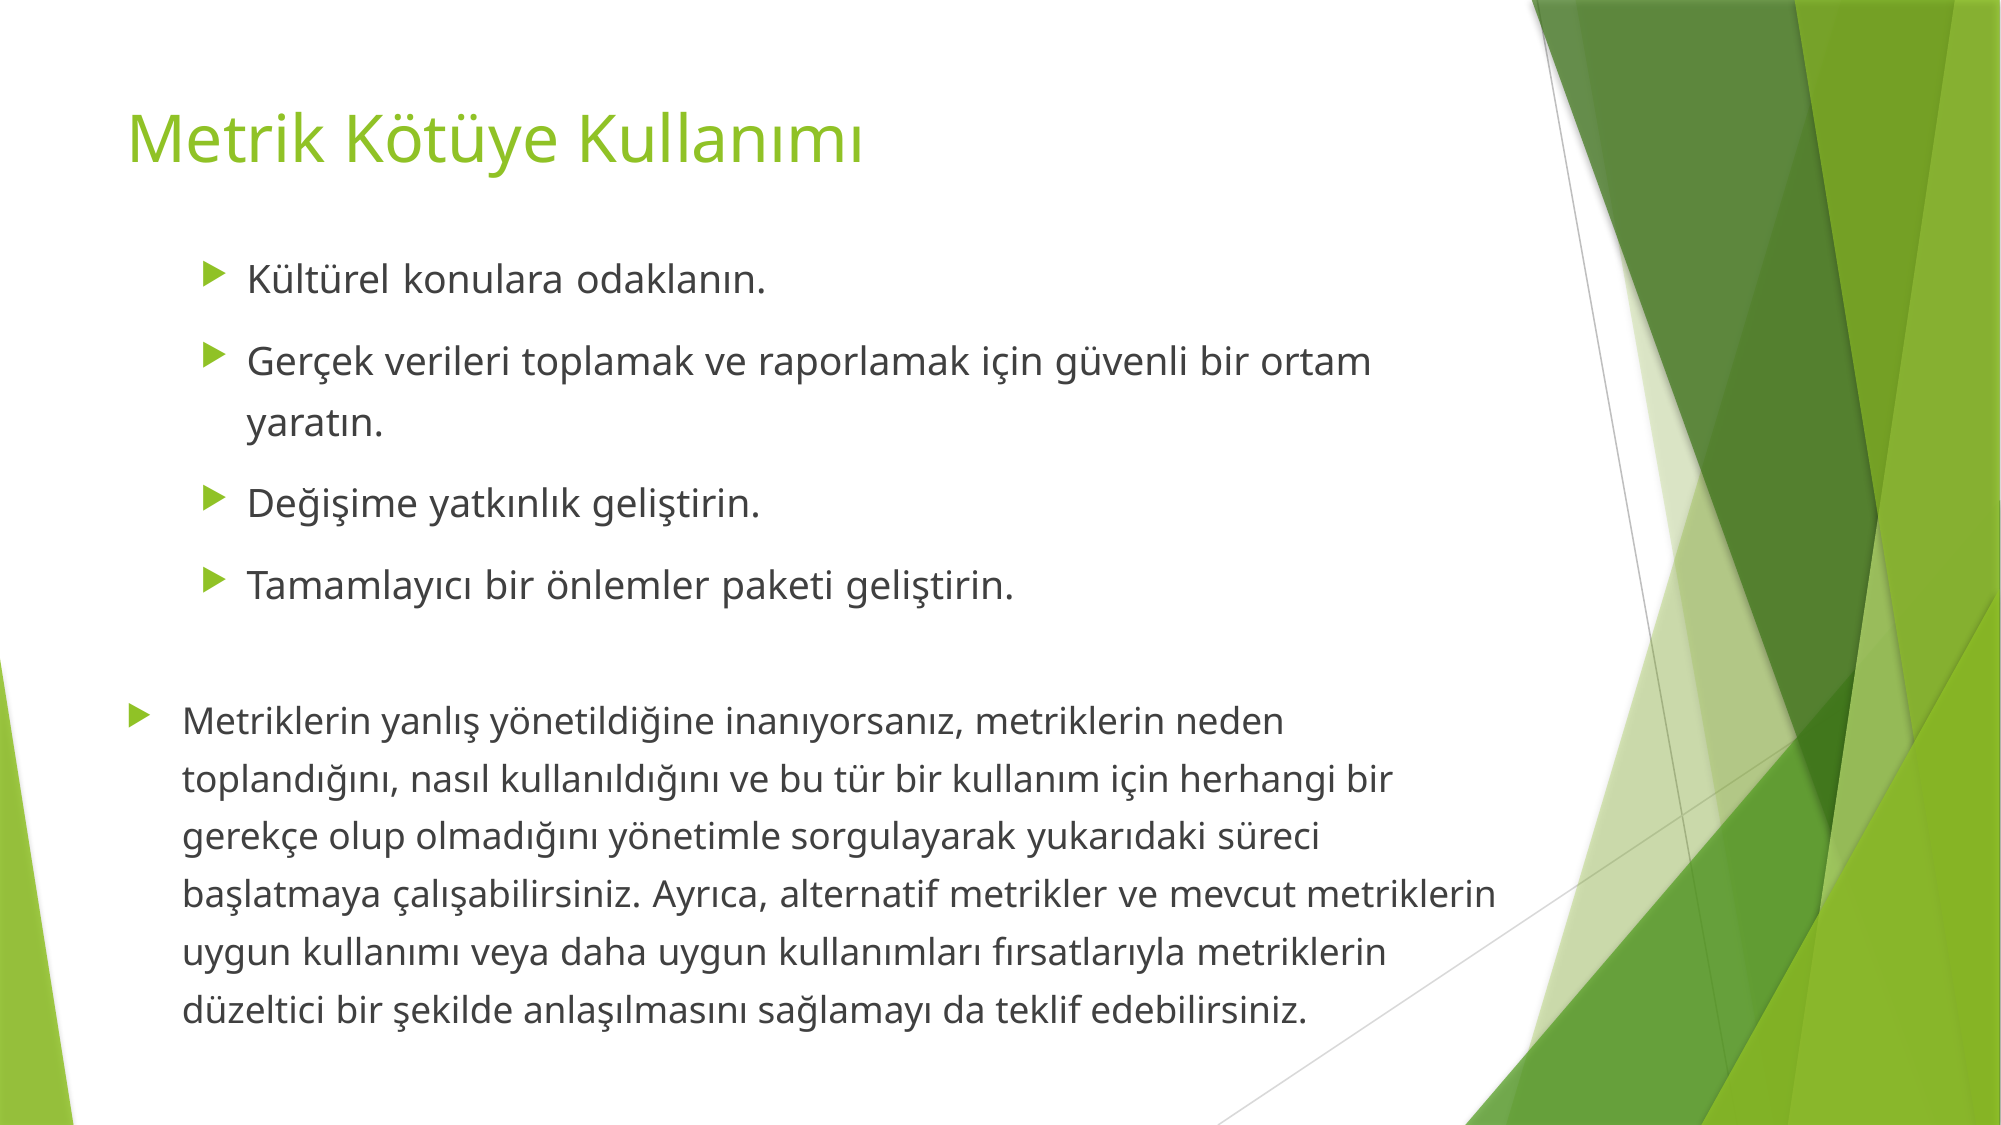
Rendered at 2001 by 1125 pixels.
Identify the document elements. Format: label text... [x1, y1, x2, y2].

title Metrik Kötüye Kullanımı [111, 88, 1522, 184]
list Kültürel konulara odaklanın. Gerçek verileri toplamak ve raporlamak için güvenli bir ortam yaratın. Değişime yatkınlık geliştirin. Tamamlayıcı bir önlemler paketi geliştirin. Metriklerin yanlış yönetildiğine inanıyorsanız, metriklerin neden toplandığını, nasıl kullanıldığını ve bu tür bir kullanım için herhangi bir gerekçe olup olmadığını yönetimle sorgulayarak yukarıdaki süreci başlatmaya çalışabilirsiniz. Ayrıca, alternatif metrikler ve mevcut metriklerin uygun kullanımı veya daha uygun kullanımları fırsatlarıyla metriklerin düzeltici bir şekilde anlaşılmasını sağlamayı da teklif edebilirsiniz. [111, 232, 1522, 1100]
